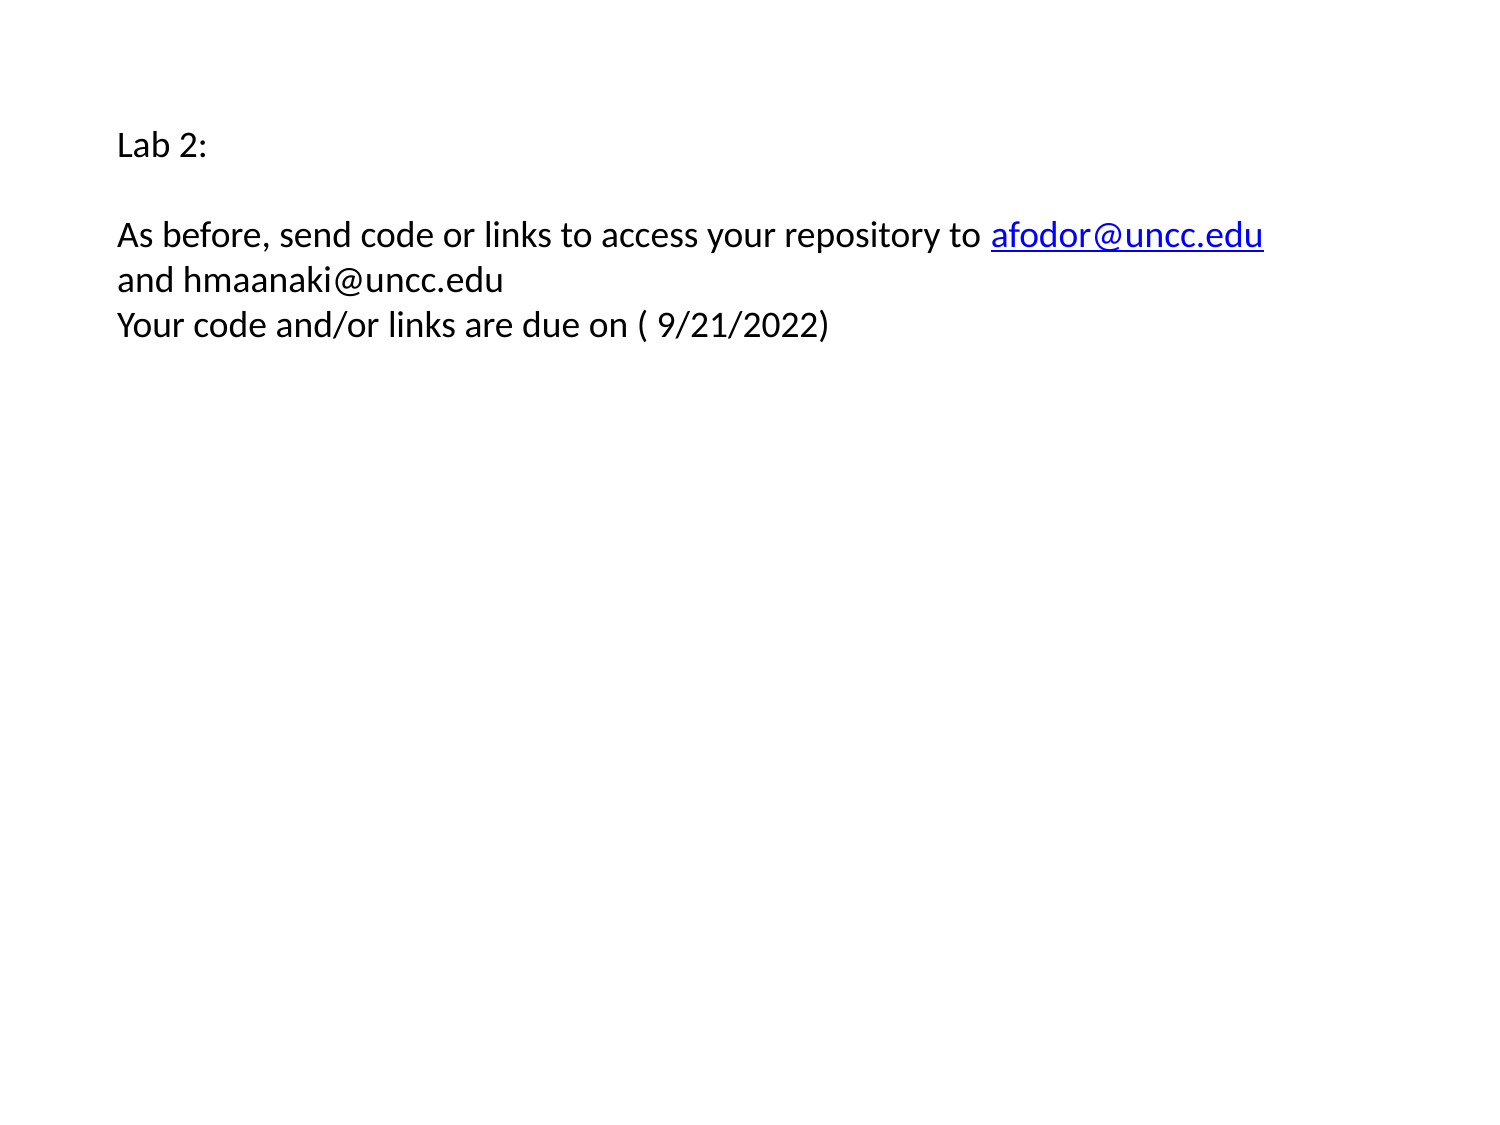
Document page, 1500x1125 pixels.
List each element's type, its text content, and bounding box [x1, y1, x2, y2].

text_box Lab 2: As before, send code or links to access your repository to afodor@uncc.edu and hmaanaki@uncc.edu Your code and/or links are due on ( 9/21/2022) [102, 112, 1279, 352]
